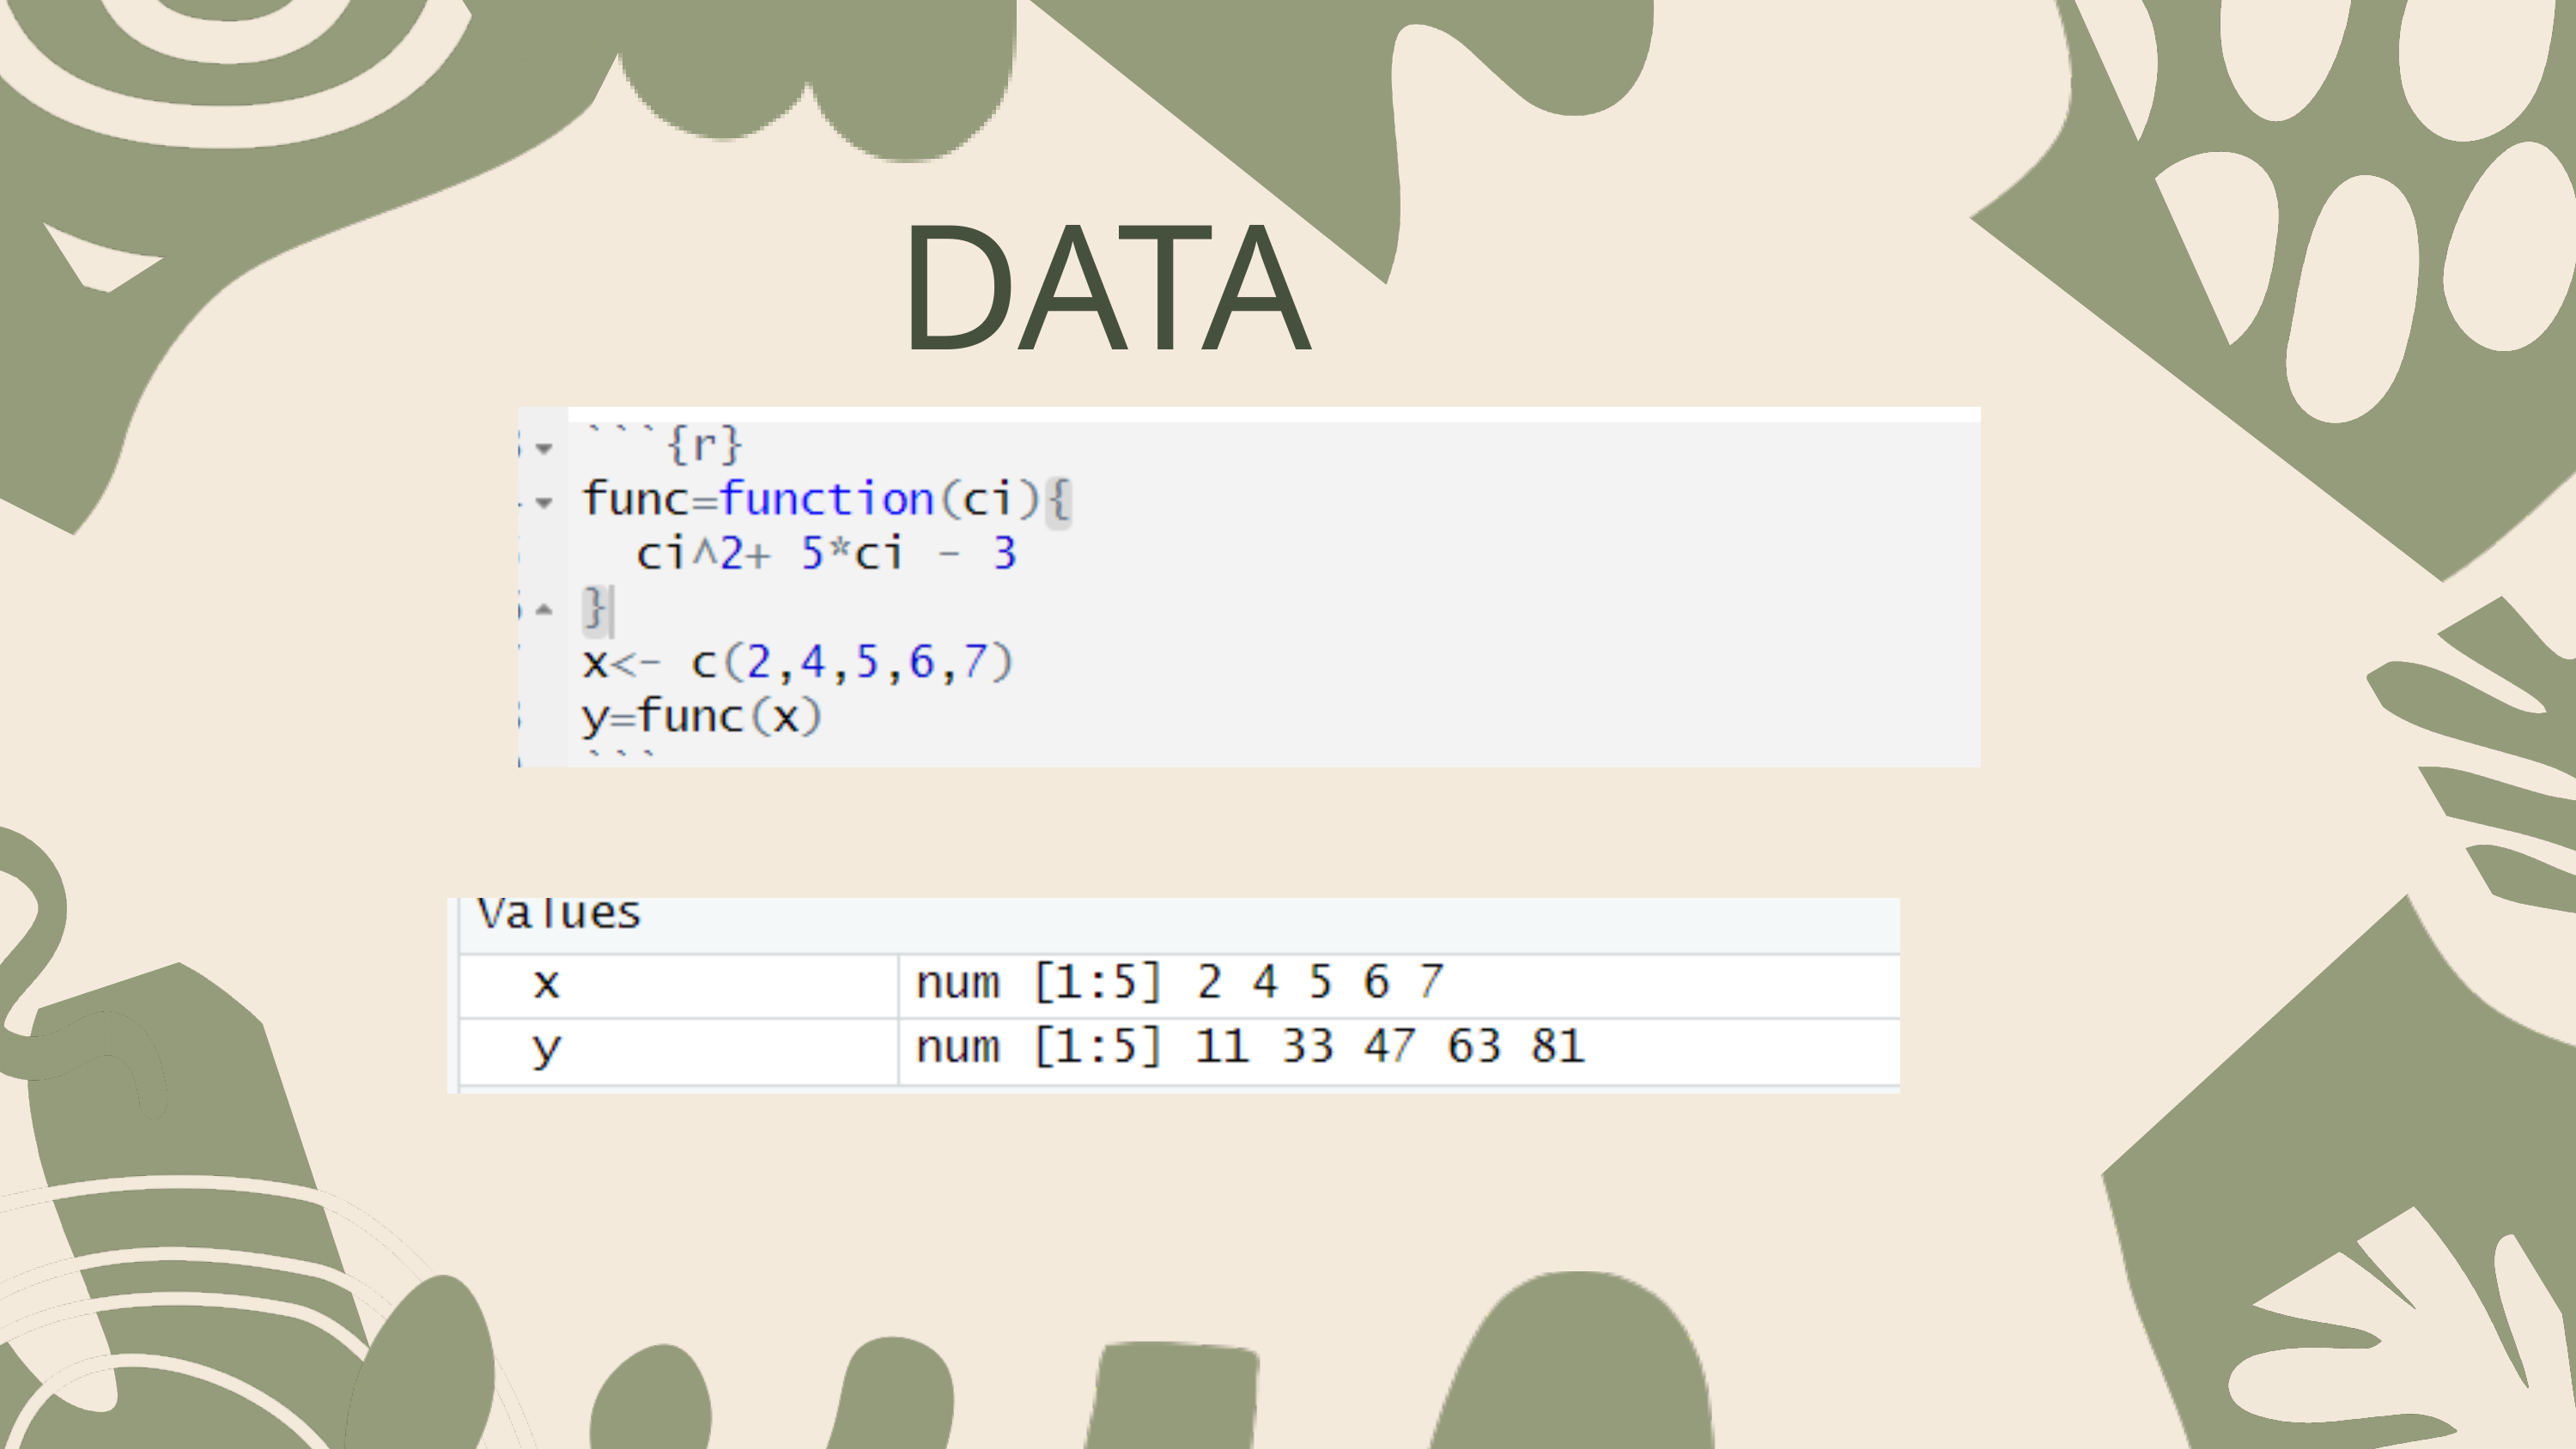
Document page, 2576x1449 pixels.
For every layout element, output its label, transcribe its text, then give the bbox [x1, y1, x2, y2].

text_box [334, 1271, 979, 1449]
text_box [2163, 1169, 2576, 1449]
text_box [1030, 0, 1807, 141]
text_box [2075, 0, 2576, 460]
text_box [0, 0, 493, 303]
text_box [1762, 0, 2280, 458]
text_box [2365, 552, 2576, 996]
text_box [447, 898, 1900, 1094]
text_box [2283, 328, 2576, 609]
text_box [411, 0, 1017, 163]
text_box [1849, 844, 2576, 1449]
text_box [0, 943, 311, 1169]
text_box [0, 767, 168, 1120]
text_box [0, 100, 562, 657]
text_box [0, 1169, 561, 1449]
text_box [1061, 1271, 1718, 1449]
text_box [518, 407, 1981, 767]
text_box DATA [895, 141, 1950, 385]
